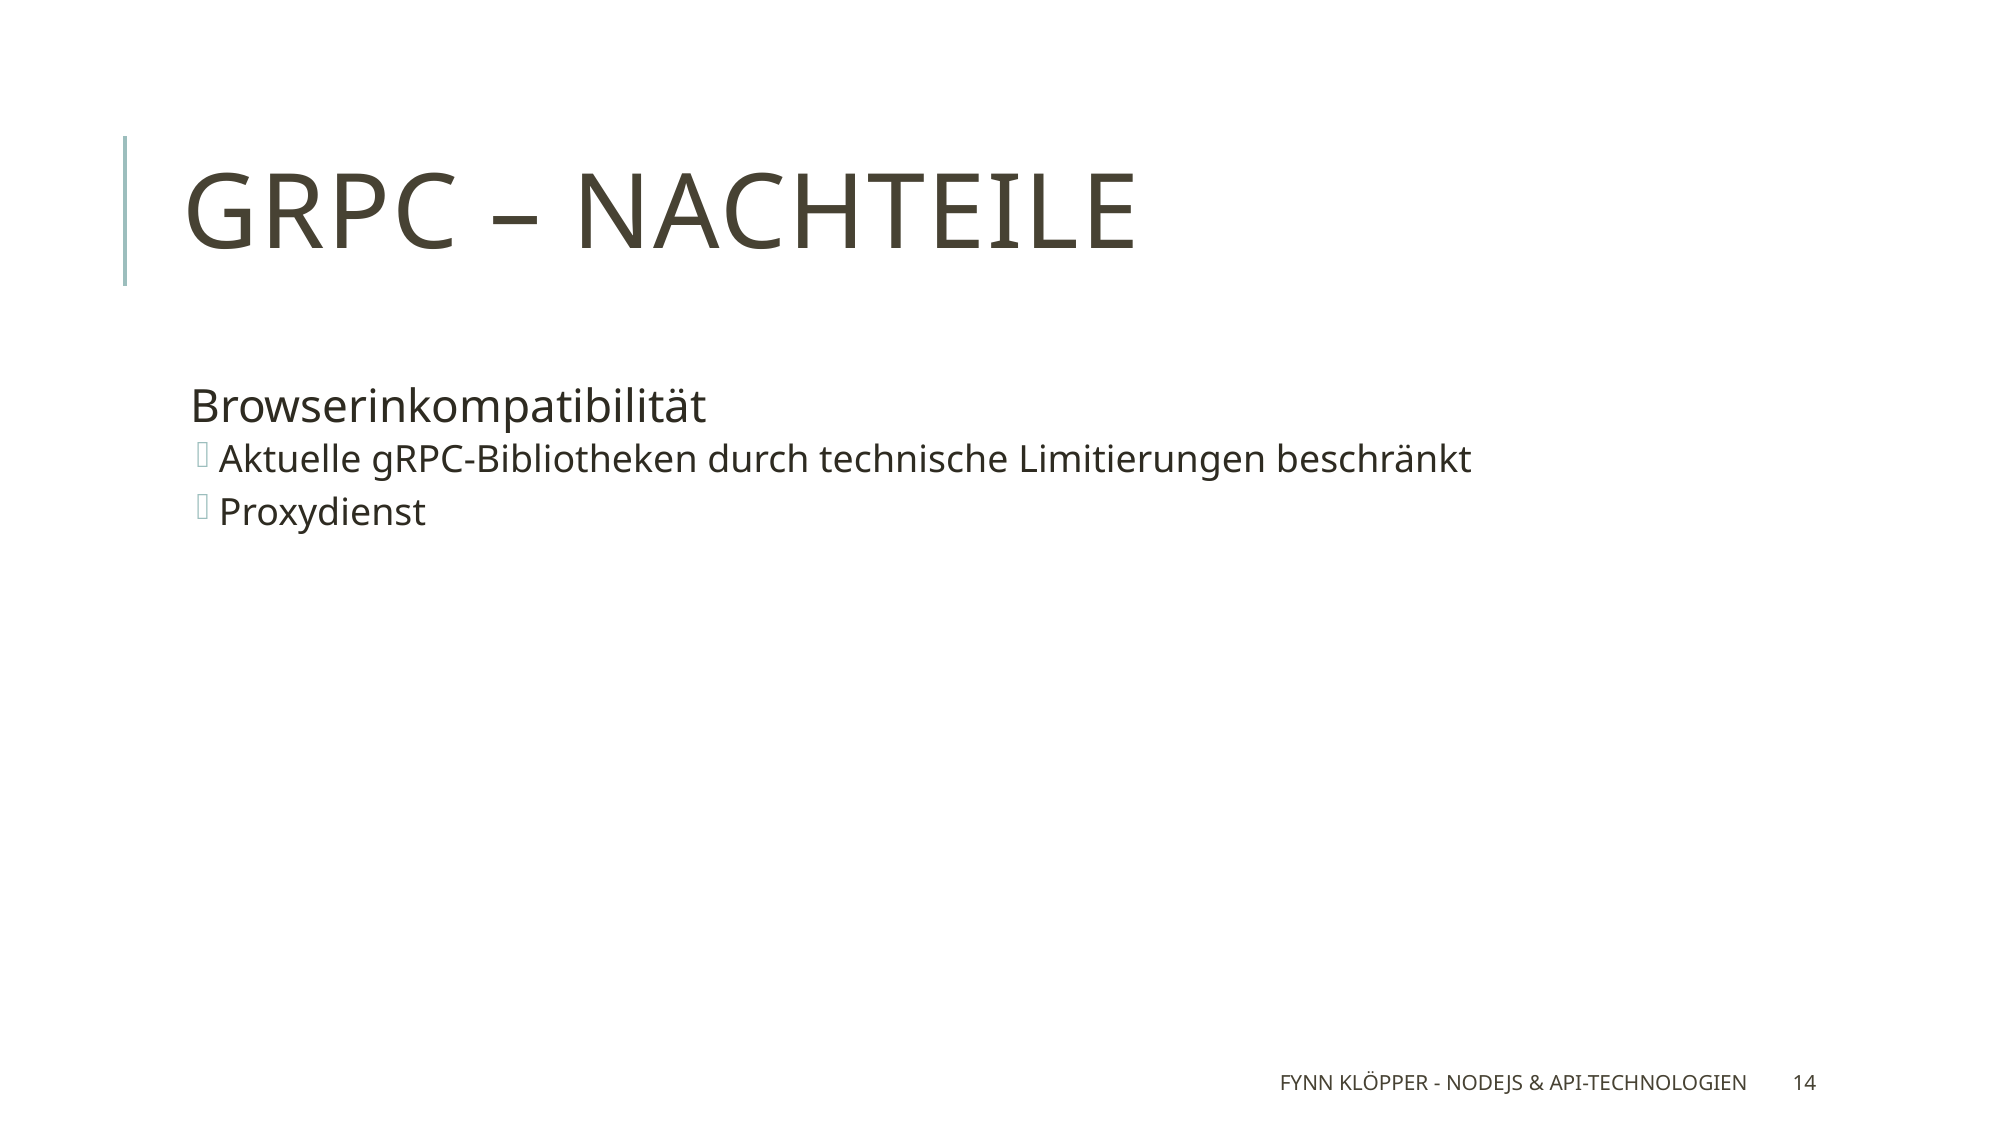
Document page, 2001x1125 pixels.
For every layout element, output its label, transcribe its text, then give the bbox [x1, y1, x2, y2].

title gRPC – Nachteile [168, 96, 1763, 342]
slide_number 14 [1777, 1061, 1938, 1107]
footer Fynn Klöpper - NodeJS & API-Technologien [794, 1061, 1763, 1107]
list Browserinkompatibilität Aktuelle gRPC-Bibliotheken durch technische Limitierungen beschränkt Proxydienst [168, 375, 1763, 1035]
